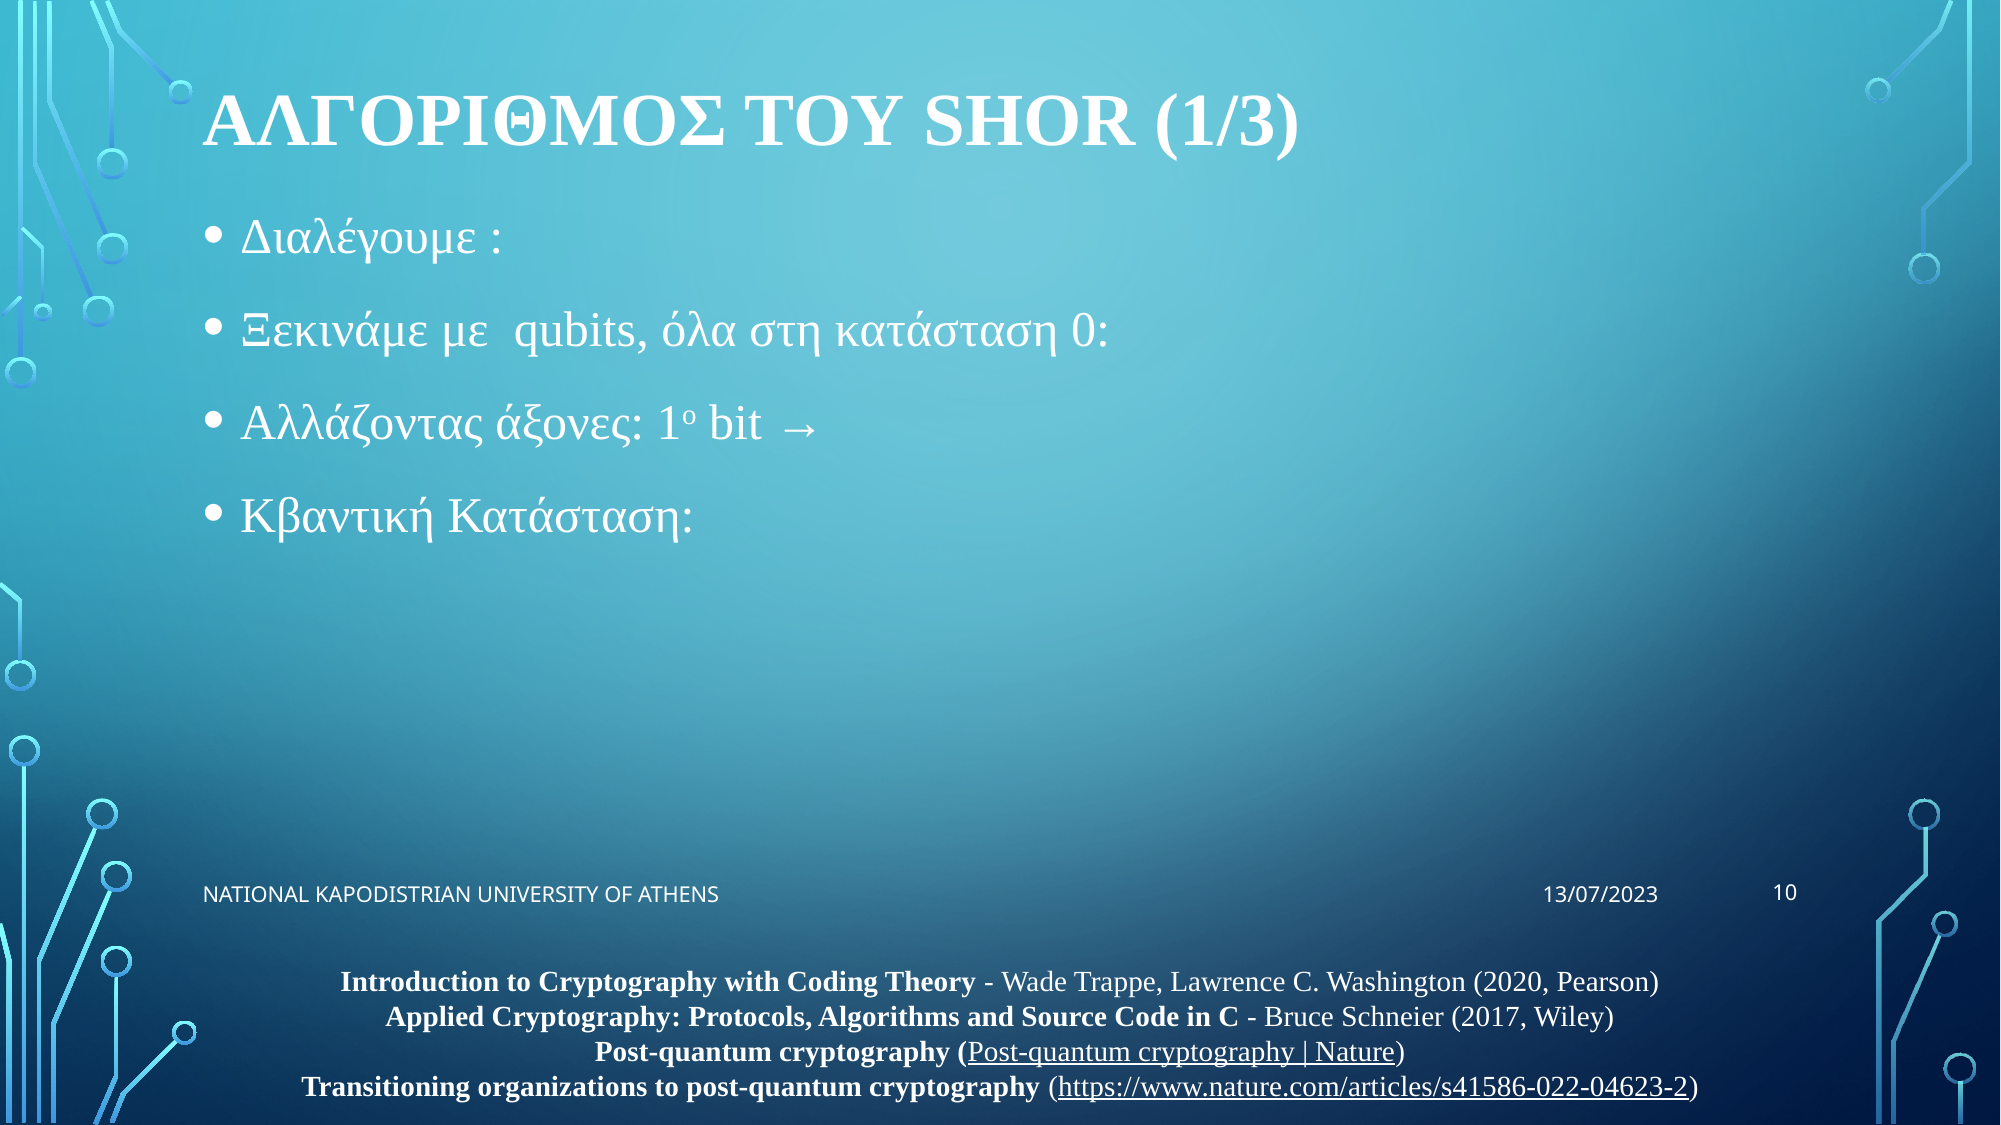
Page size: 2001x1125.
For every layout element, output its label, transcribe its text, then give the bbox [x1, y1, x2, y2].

text_box Introduction to Cryptography with Coding Theory - Wade Trappe, Lawrence C. Washington (2020, Pearson) Applied Cryptography: Protocols, Algorithms and Source Code in C - Bruce Schneier (2017, Wiley) Post-quantum cryptography (Post-quantum cryptography | Nature) Transitioning organizations to post-quantum cryptography (https://www.nature.com/articles/s41586-022-04623-2) [180, 954, 1820, 1110]
title Αλγοριθμοσ του Shor (1/3) [187, 0, 1813, 243]
slide_number 10 [1686, 863, 1813, 924]
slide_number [1223, 863, 1674, 924]
footer National Kapodistrian University of Athens [187, 863, 1211, 924]
